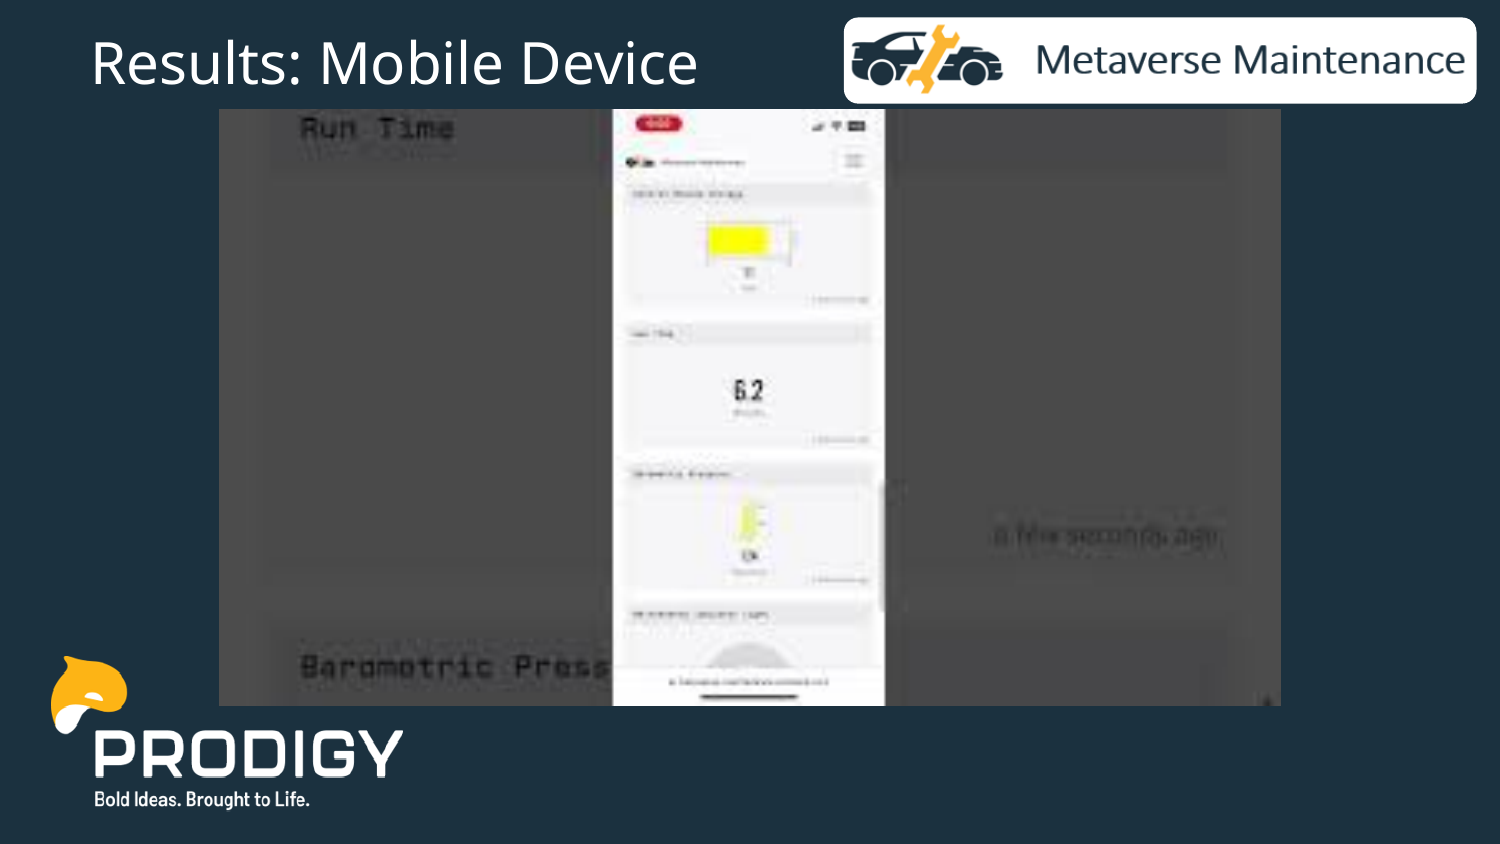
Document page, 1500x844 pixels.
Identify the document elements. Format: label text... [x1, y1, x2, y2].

picture [843, 17, 1477, 104]
subtitle Results: Mobile Device [75, 11, 801, 110]
picture [50, 109, 1281, 813]
